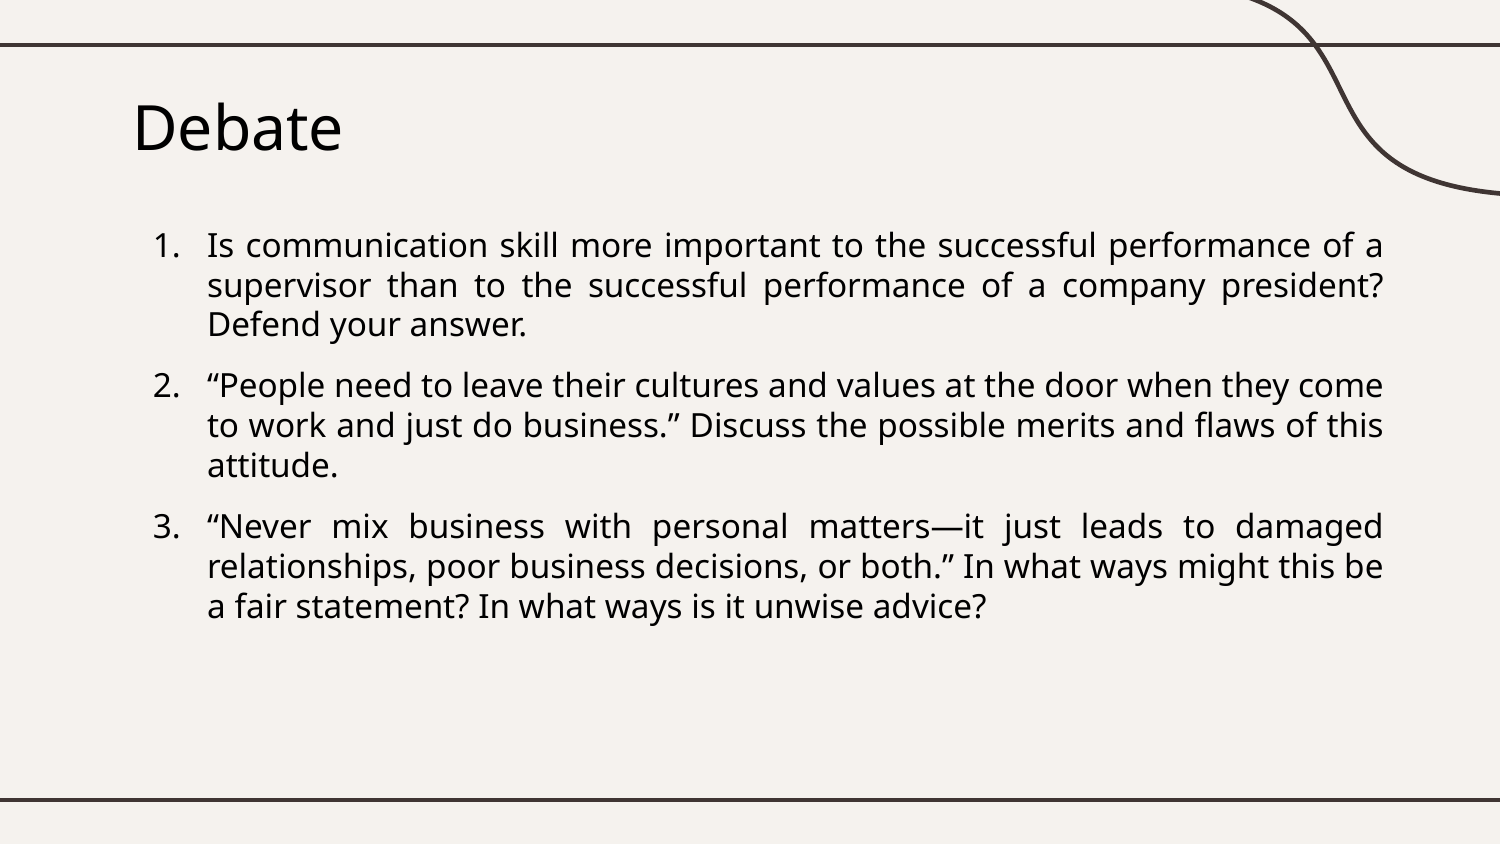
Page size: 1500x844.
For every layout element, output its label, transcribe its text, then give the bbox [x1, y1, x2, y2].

list Is communication skill more important to the successful performance of a supervisor than to the successful performance of a company president? Defend your answer. “People need to leave their cultures and values at the door when they come to work and just do business.” Discuss the possible merits and flaws of this attitude. “Never mix business with personal matters—it just leads to damaged relationships, poor business decisions, or both.” In what ways might this be a fair statement? In what ways is it unwise advice? [116, 208, 1401, 750]
title Debate [116, 72, 1401, 167]
